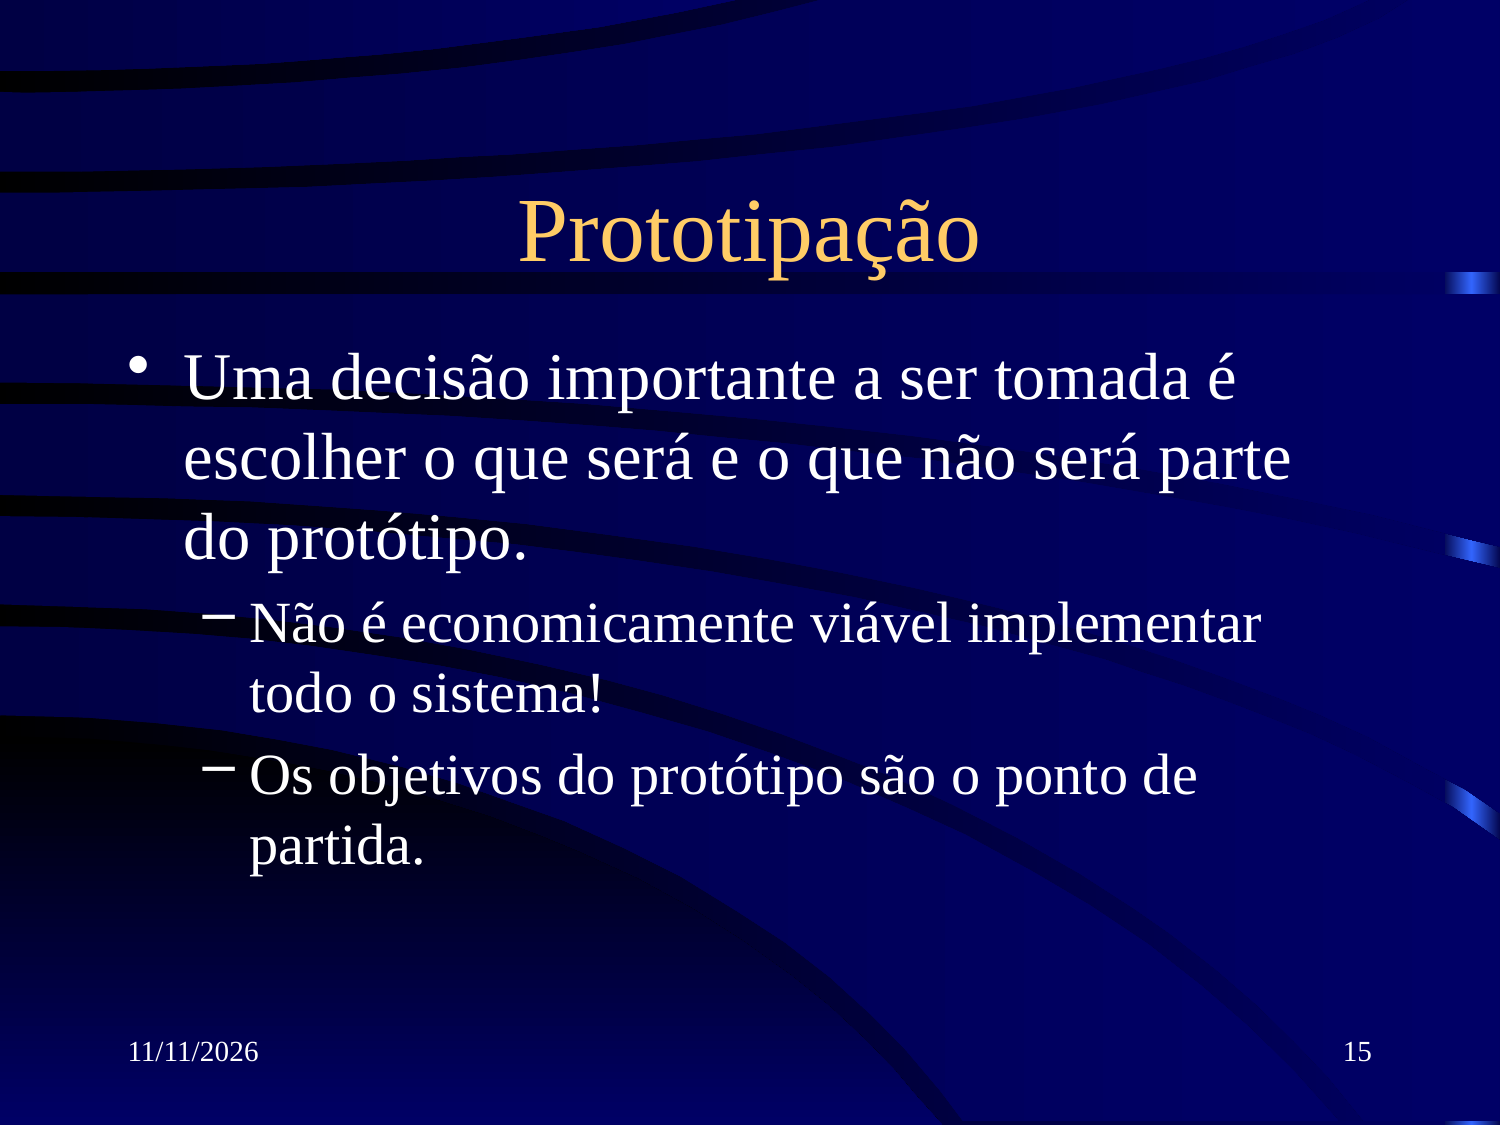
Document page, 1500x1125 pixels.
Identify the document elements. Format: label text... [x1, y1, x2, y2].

title Prototipação [112, 99, 1388, 288]
list Uma decisão importante a ser tomada é escolher o que será e o que não será parte do protótipo. Não é economicamente viável implementar todo o sistema! Os objetivos do protótipo são o ponto de partida. [112, 324, 1388, 1000]
slide_number 15 [1074, 1024, 1388, 1101]
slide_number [112, 1024, 426, 1101]
